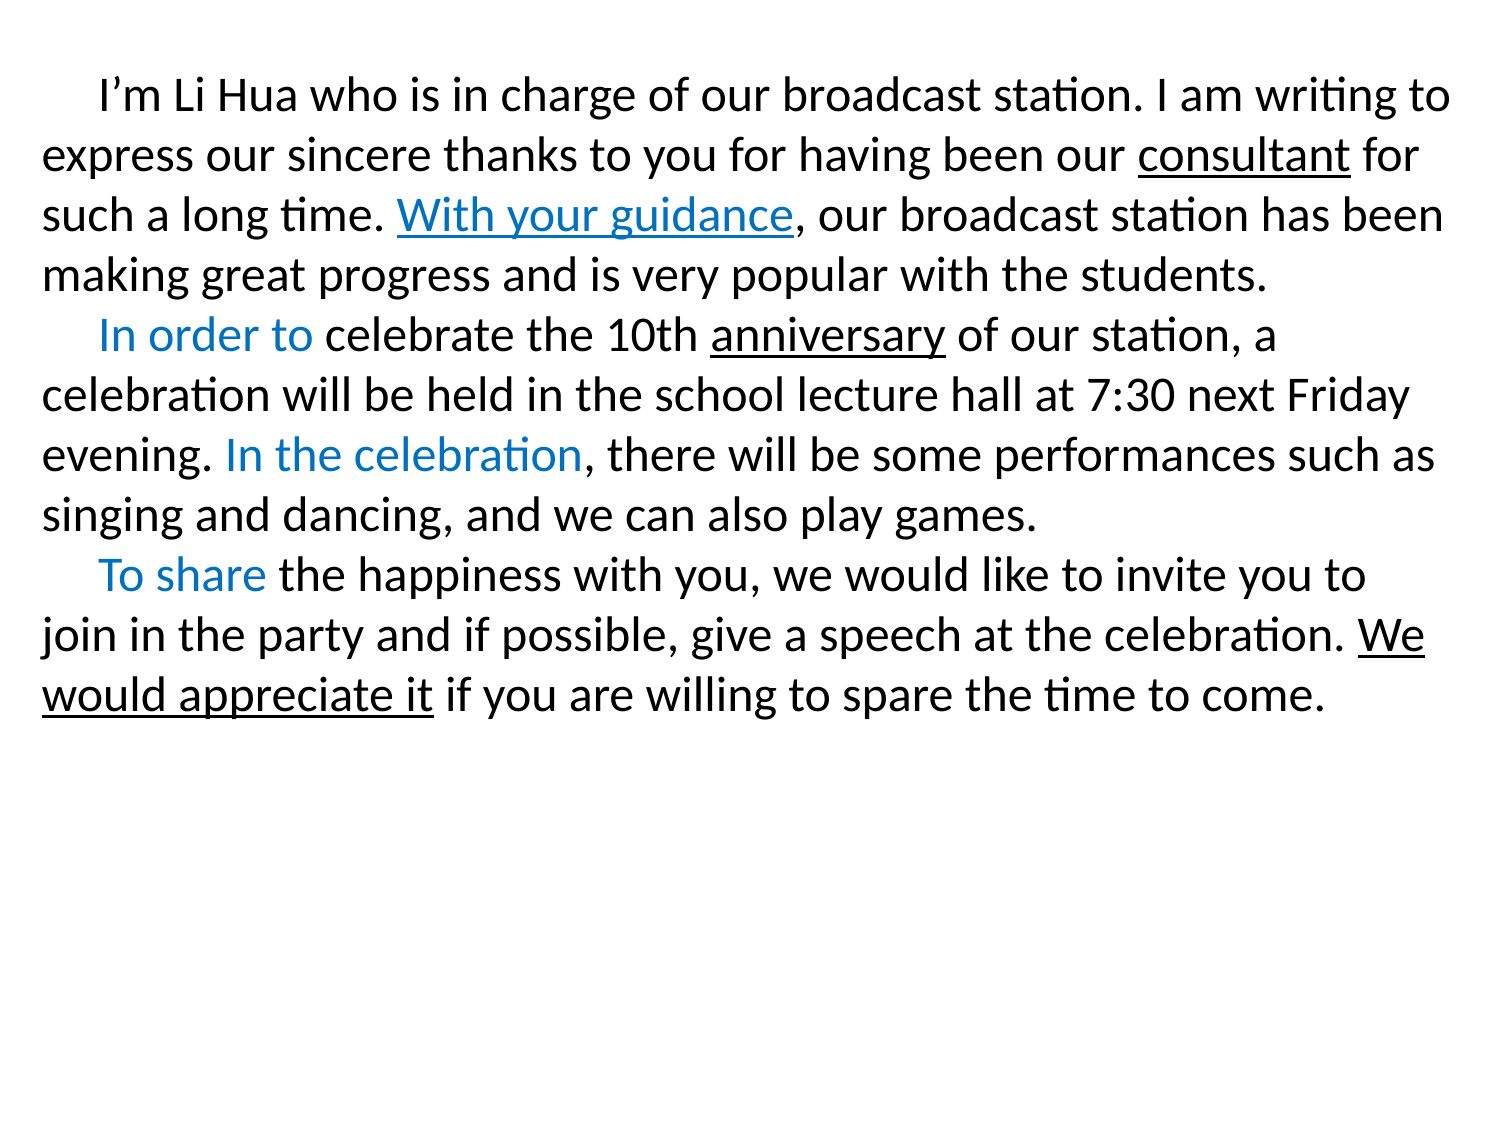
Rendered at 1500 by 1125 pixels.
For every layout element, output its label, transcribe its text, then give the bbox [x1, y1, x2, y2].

text_box I’m Li Hua who is in charge of our broadcast station. I am writing to express our sincere thanks to you for having been our consultant for such a long time. With your guidance, our broadcast station has been making great progress and is very popular with the students. In order to celebrate the 10th anniversary of our station, a celebration will be held in the school lecture hall at 7:30 next Friday evening. In the celebration, there will be some performances such as singing and dancing, and we can also play games. To share the happiness with you, we would like to invite you to join in the party and if possible, give a speech at the celebration. We would appreciate it if you are willing to spare the time to come. [26, 54, 1469, 730]
